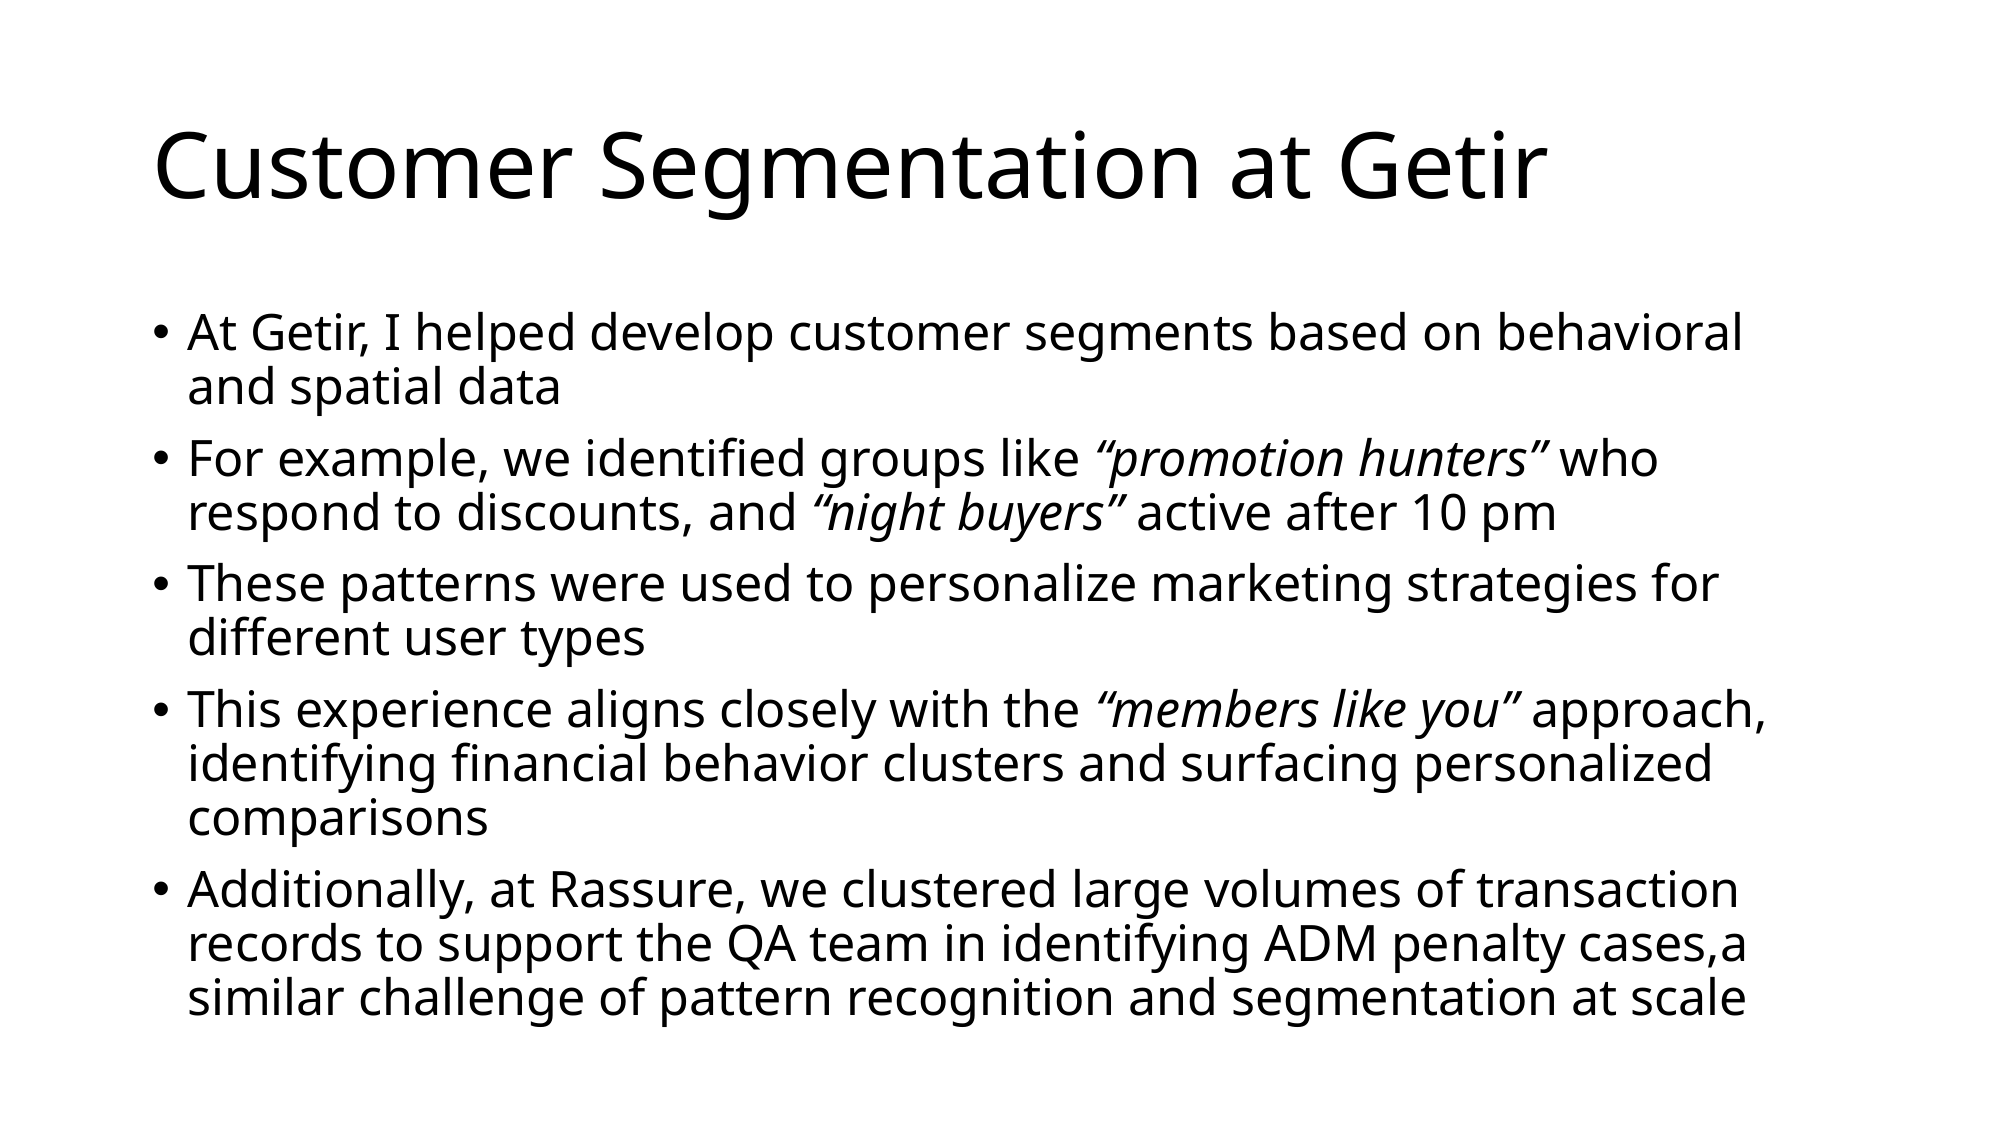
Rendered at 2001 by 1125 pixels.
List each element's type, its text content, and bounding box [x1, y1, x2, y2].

list At Getir, I helped develop customer segments based on behavioral and spatial data For example, we identified groups like “promotion hunters” who respond to discounts, and “night buyers” active after 10 pm These patterns were used to personalize marketing strategies for different user types This experience aligns closely with the “members like you” approach, identifying financial behavior clusters and surfacing personalized comparisons Additionally, at Rassure, we clustered large volumes of transaction records to support the QA team in identifying ADM penalty cases,a similar challenge of pattern recognition and segmentation at scale [137, 299, 1863, 1043]
title Customer Segmentation at Getir [137, 59, 1863, 278]
